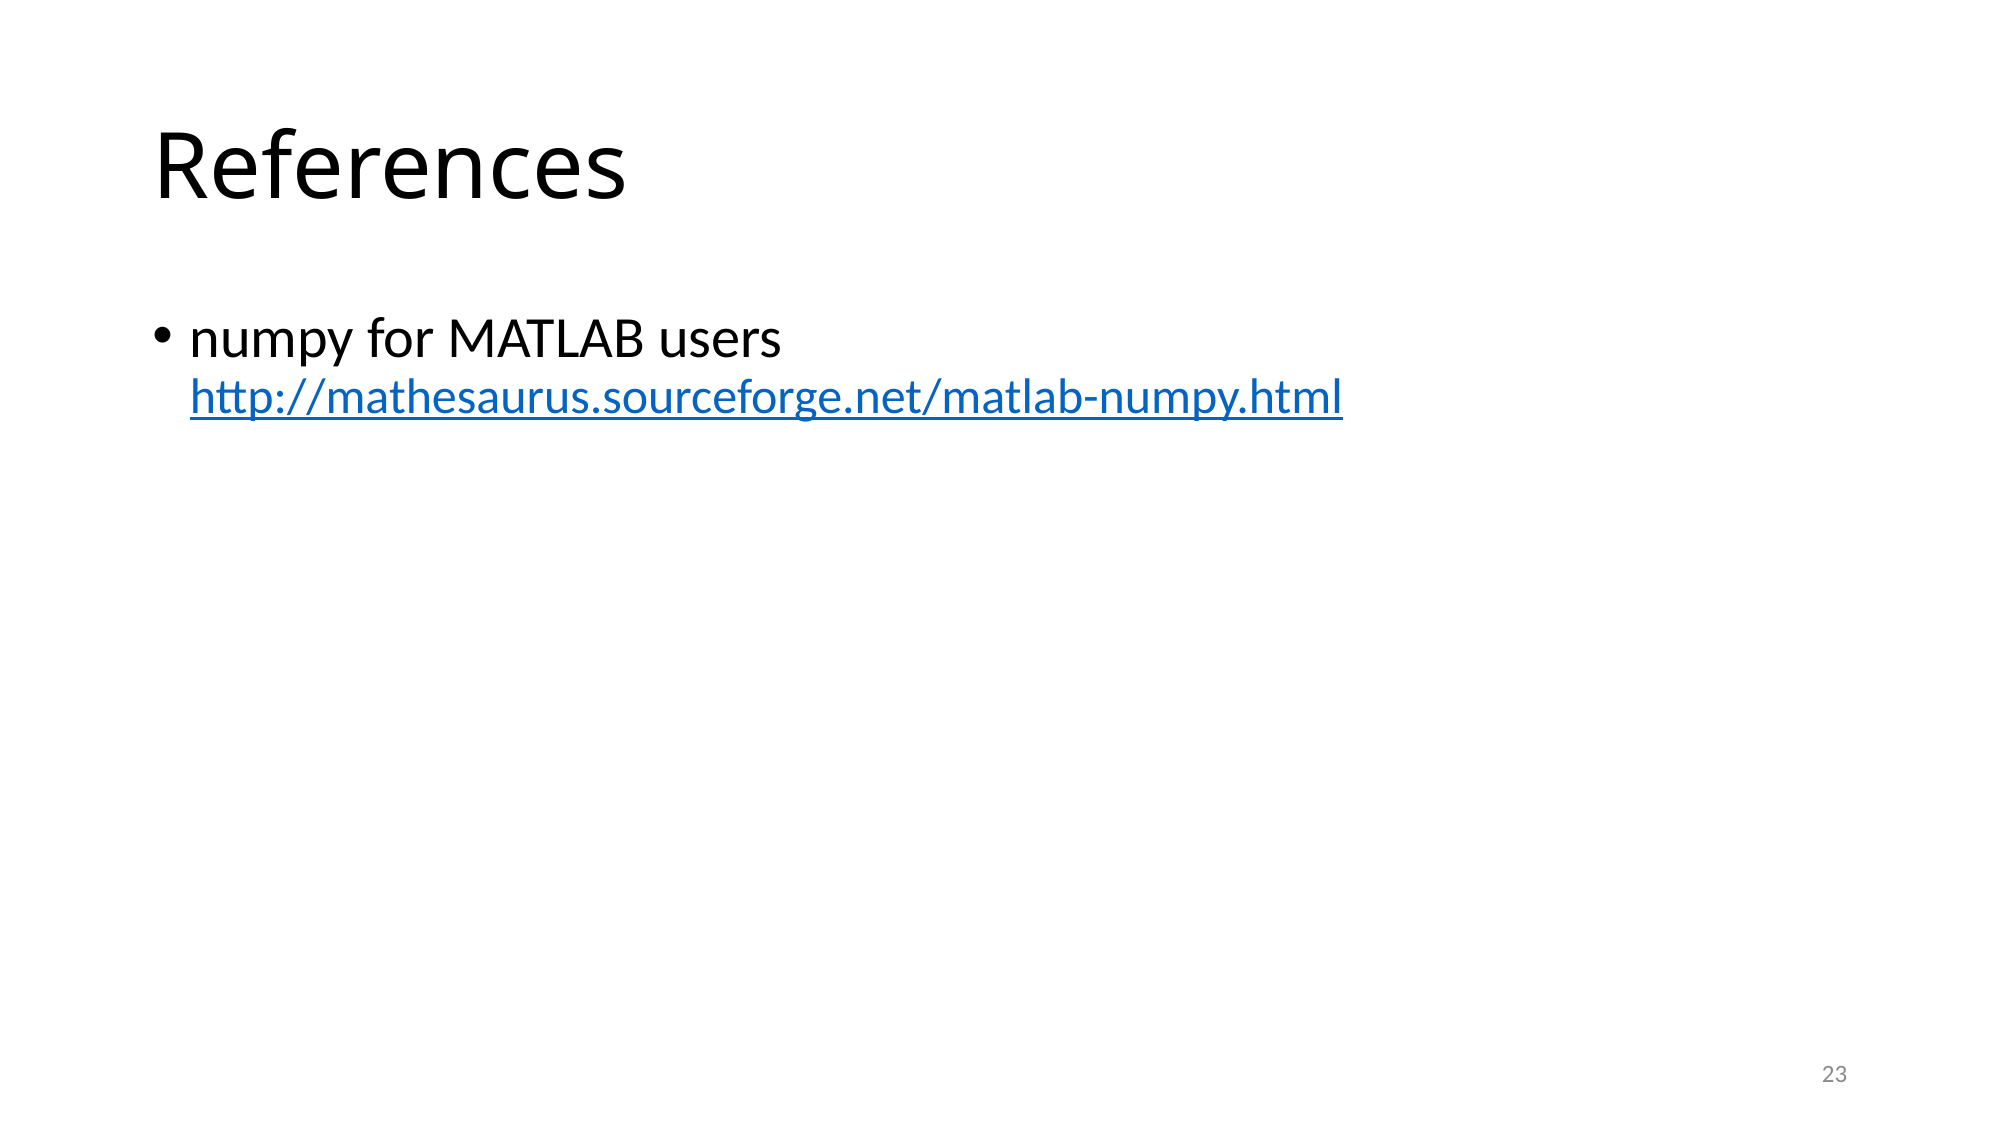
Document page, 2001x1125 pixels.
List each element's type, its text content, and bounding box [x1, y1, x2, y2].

slide_number 23 [1412, 1042, 1863, 1103]
list numpy for MATLAB users http://mathesaurus.sourceforge.net/matlab-numpy.html [137, 299, 1863, 1014]
title References [137, 59, 1863, 278]
